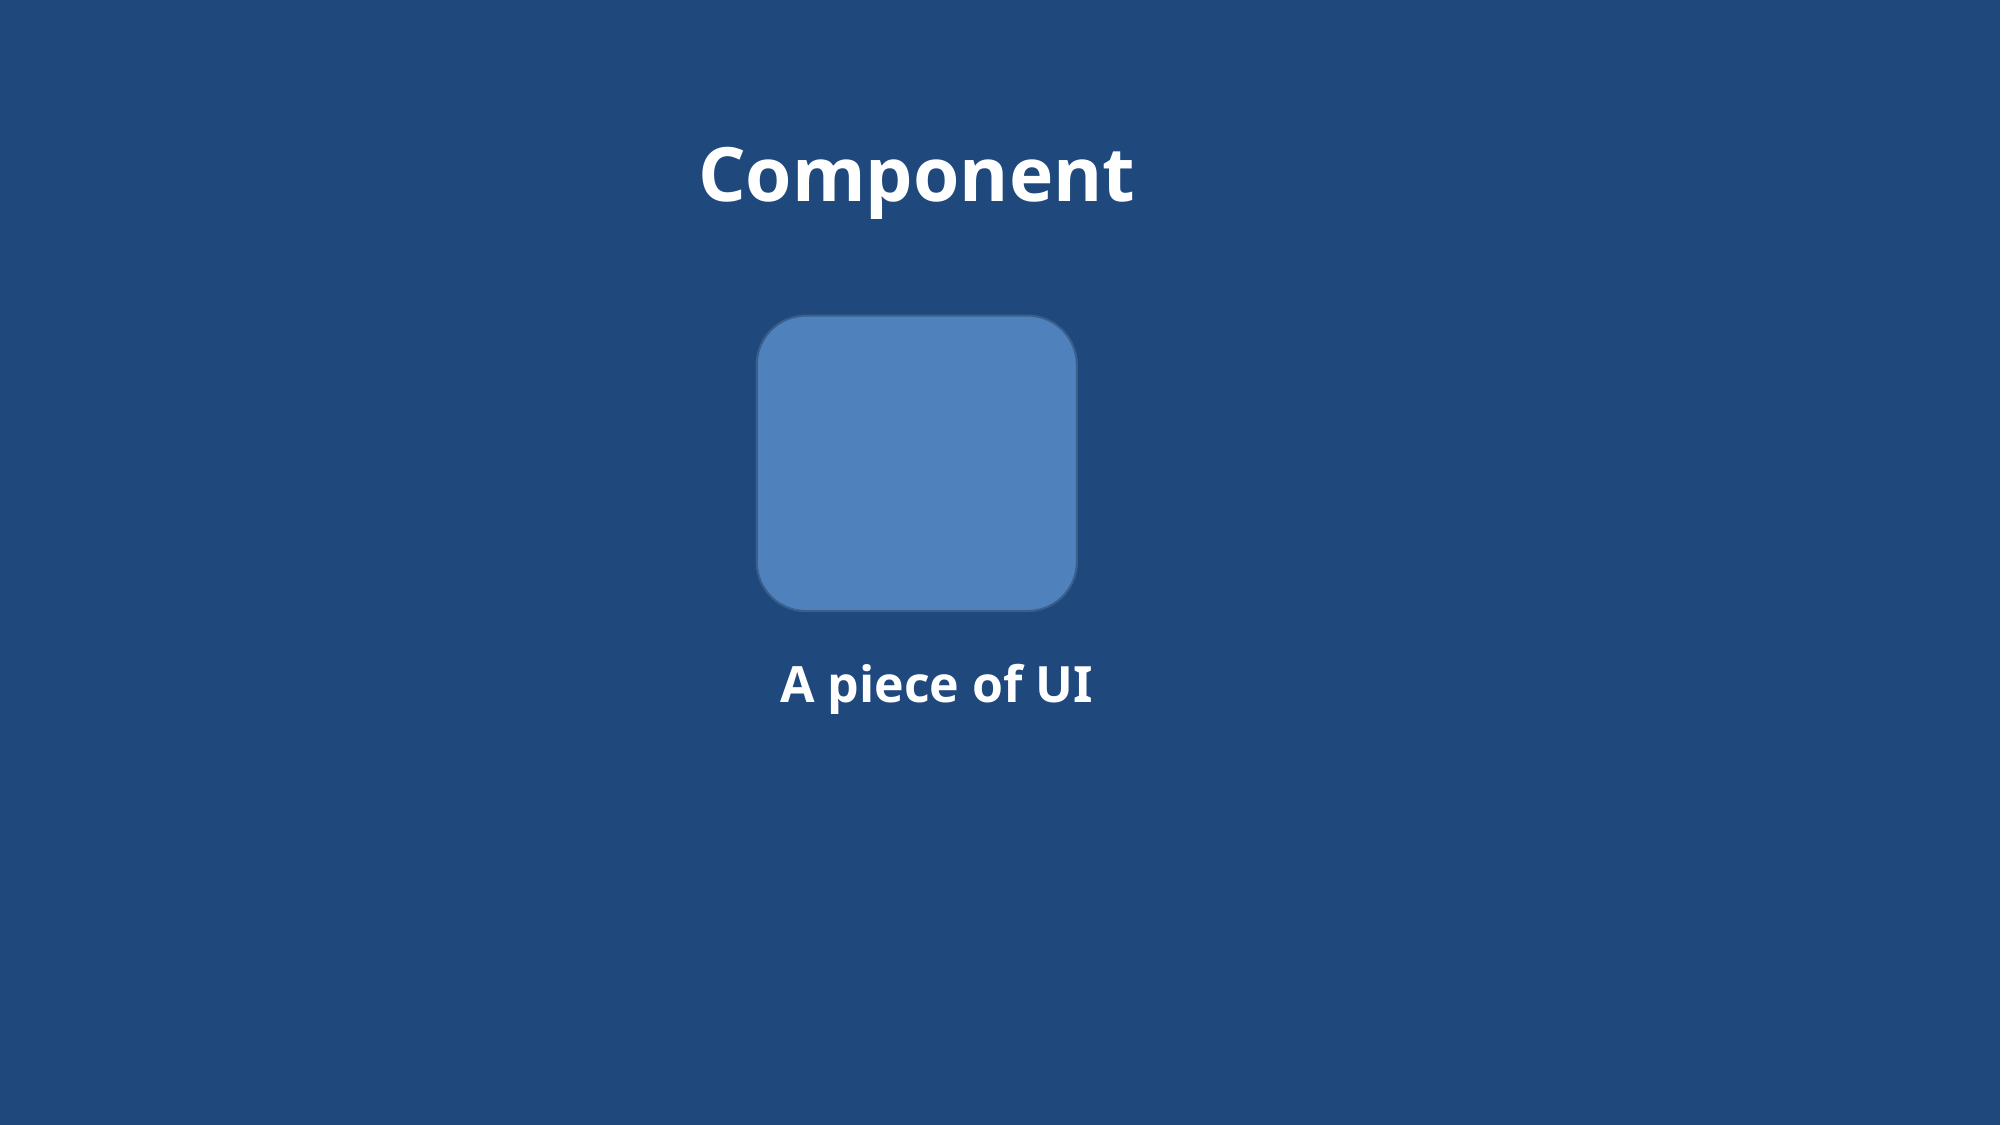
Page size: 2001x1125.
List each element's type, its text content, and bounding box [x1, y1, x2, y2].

text_box [755, 314, 1078, 613]
text_box A piece of UI [765, 644, 1108, 720]
text_box Component [683, 118, 1151, 224]
